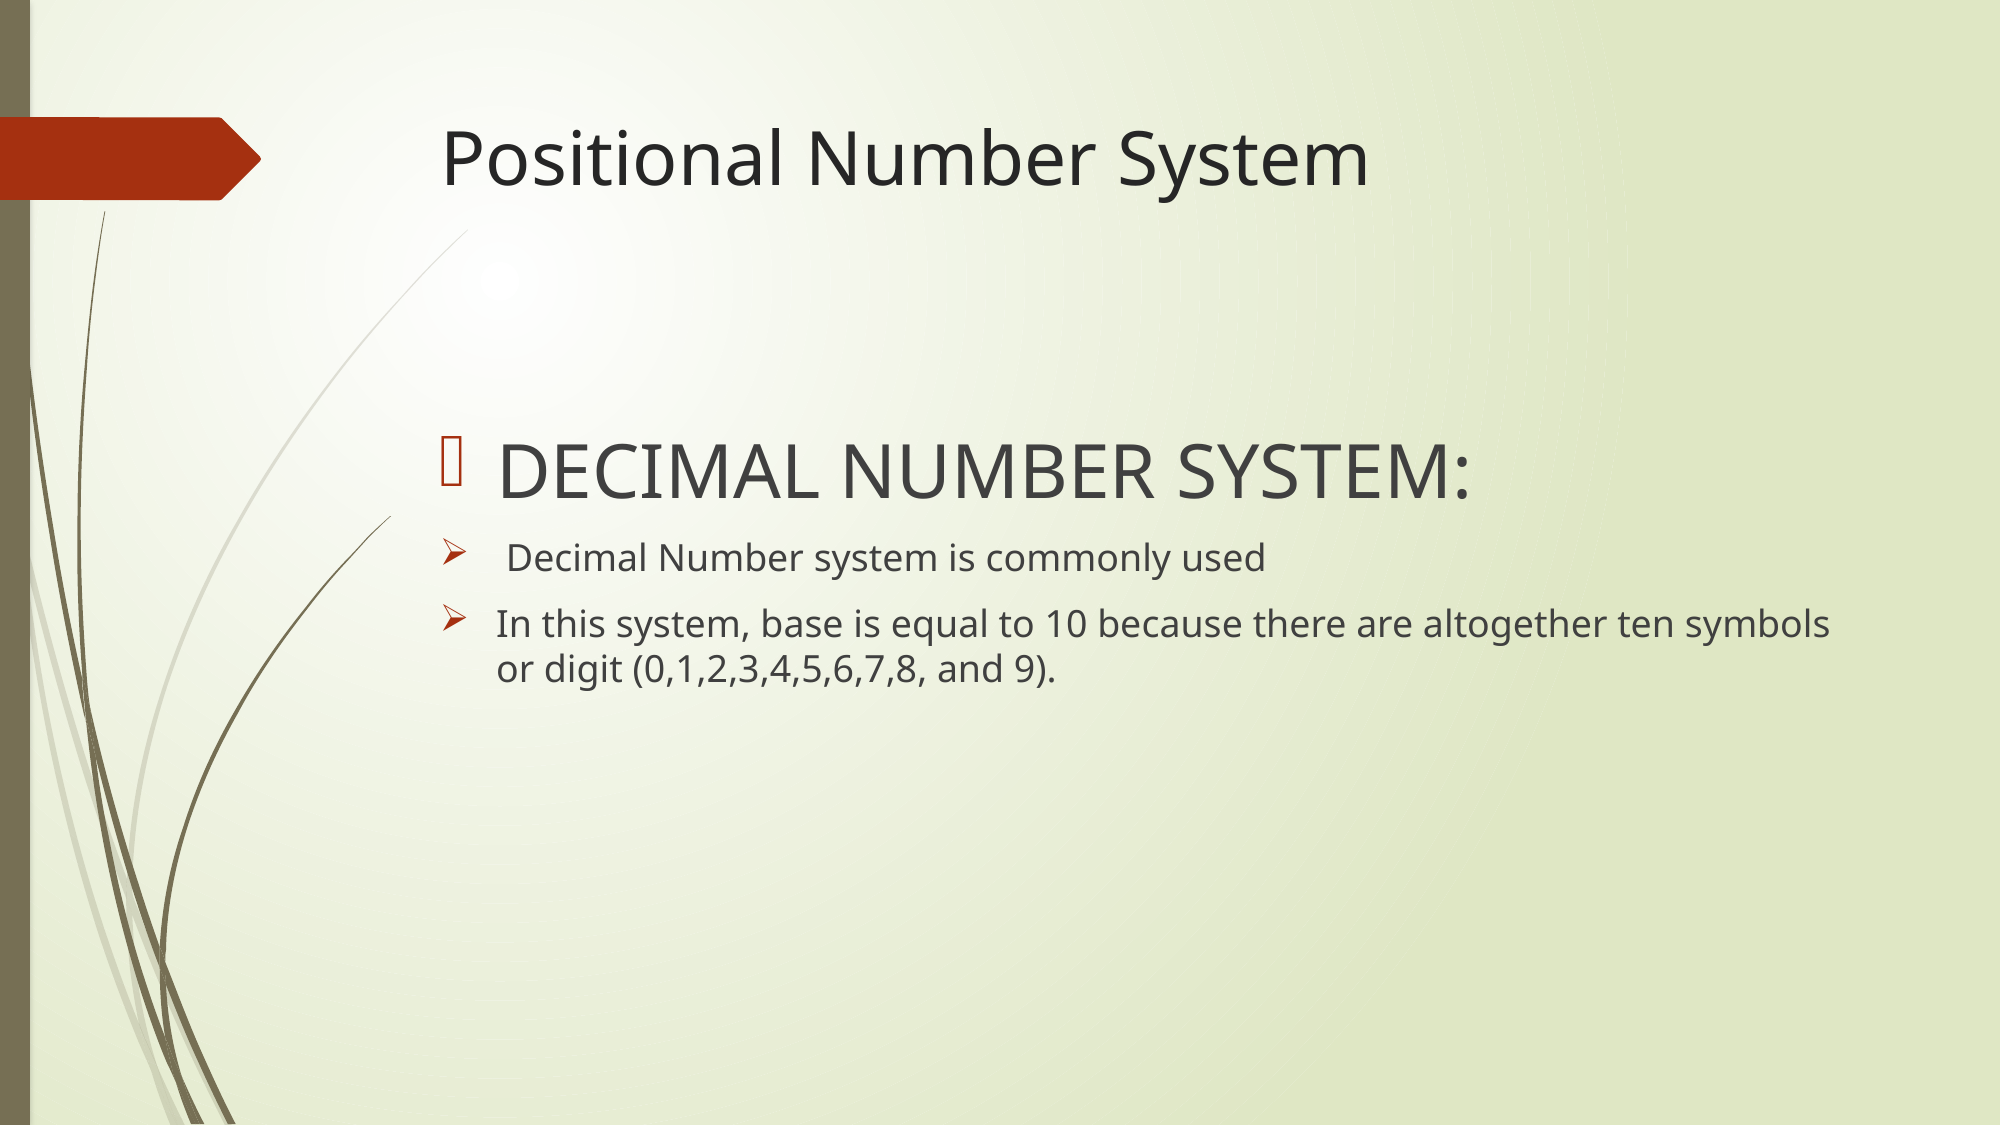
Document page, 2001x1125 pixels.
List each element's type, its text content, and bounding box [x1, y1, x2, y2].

list DECIMAL NUMBER SYSTEM: Decimal Number system is commonly used In this system, base is equal to 10 because there are altogether ten symbols or digit (0,1,2,3,4,5,6,7,8, and 9). [424, 350, 1888, 970]
title Positional Number System [425, 102, 1888, 313]
